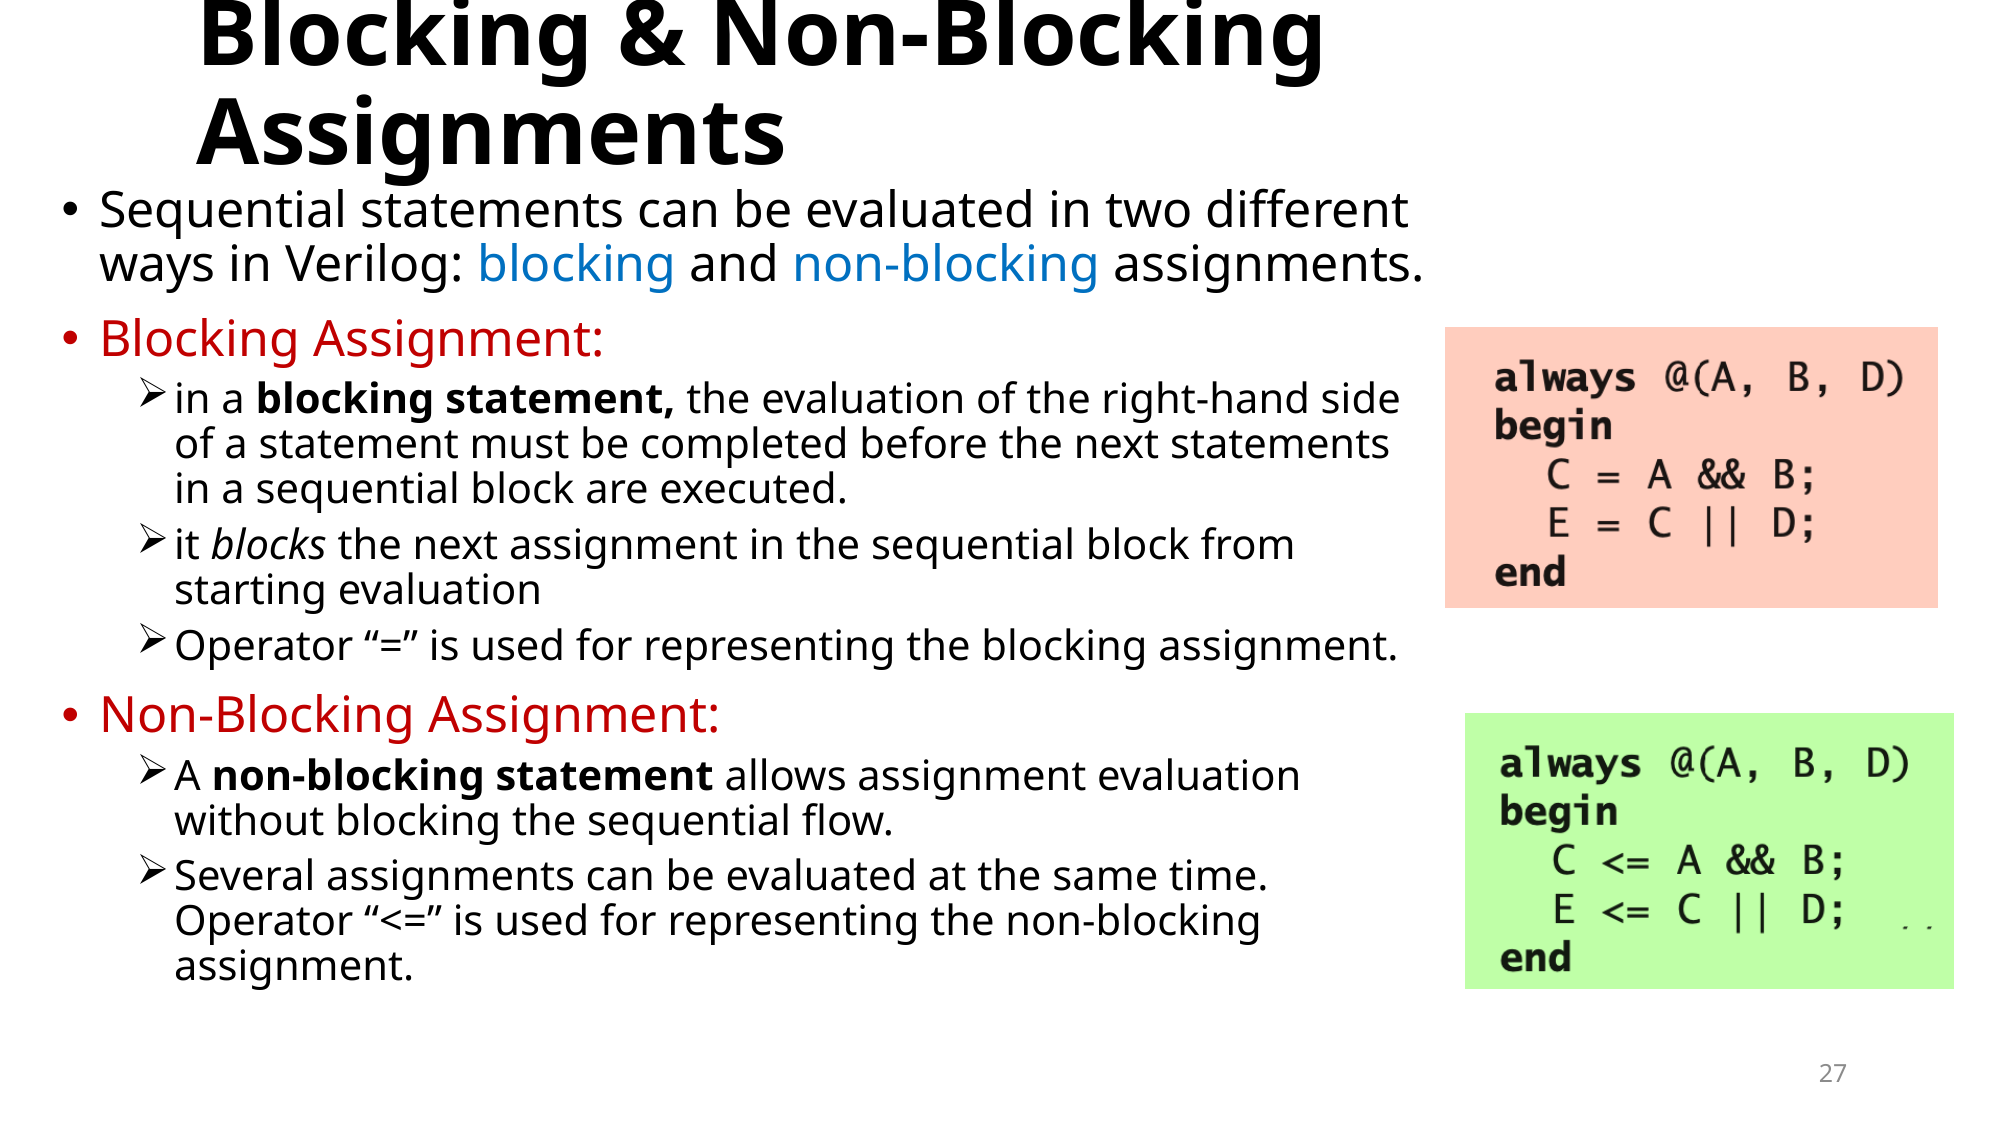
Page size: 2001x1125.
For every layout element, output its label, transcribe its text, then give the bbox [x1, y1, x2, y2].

list Sequential statements can be evaluated in two different ways in Verilog: blocking and non-blocking assignments. Blocking Assignment: in a blocking statement, the evaluation of the right-hand side of a statement must be completed before the next statements in a sequential block are executed. it blocks the next assignment in the sequential block from starting evaluation Operator “=” is used for representing the blocking assignment. Non-Blocking Assignment: A non-blocking statement allows assignment evaluation without blocking the sequential flow. Several assignments can be evaluated at the same time. Operator “<=” is used for representing the non-blocking assignment. [46, 177, 1446, 1058]
title Blocking & Non-Blocking Assignments [181, 0, 1907, 195]
picture [1465, 713, 1954, 989]
slide_number 27 [1412, 1042, 1863, 1103]
picture [1445, 328, 1938, 608]
